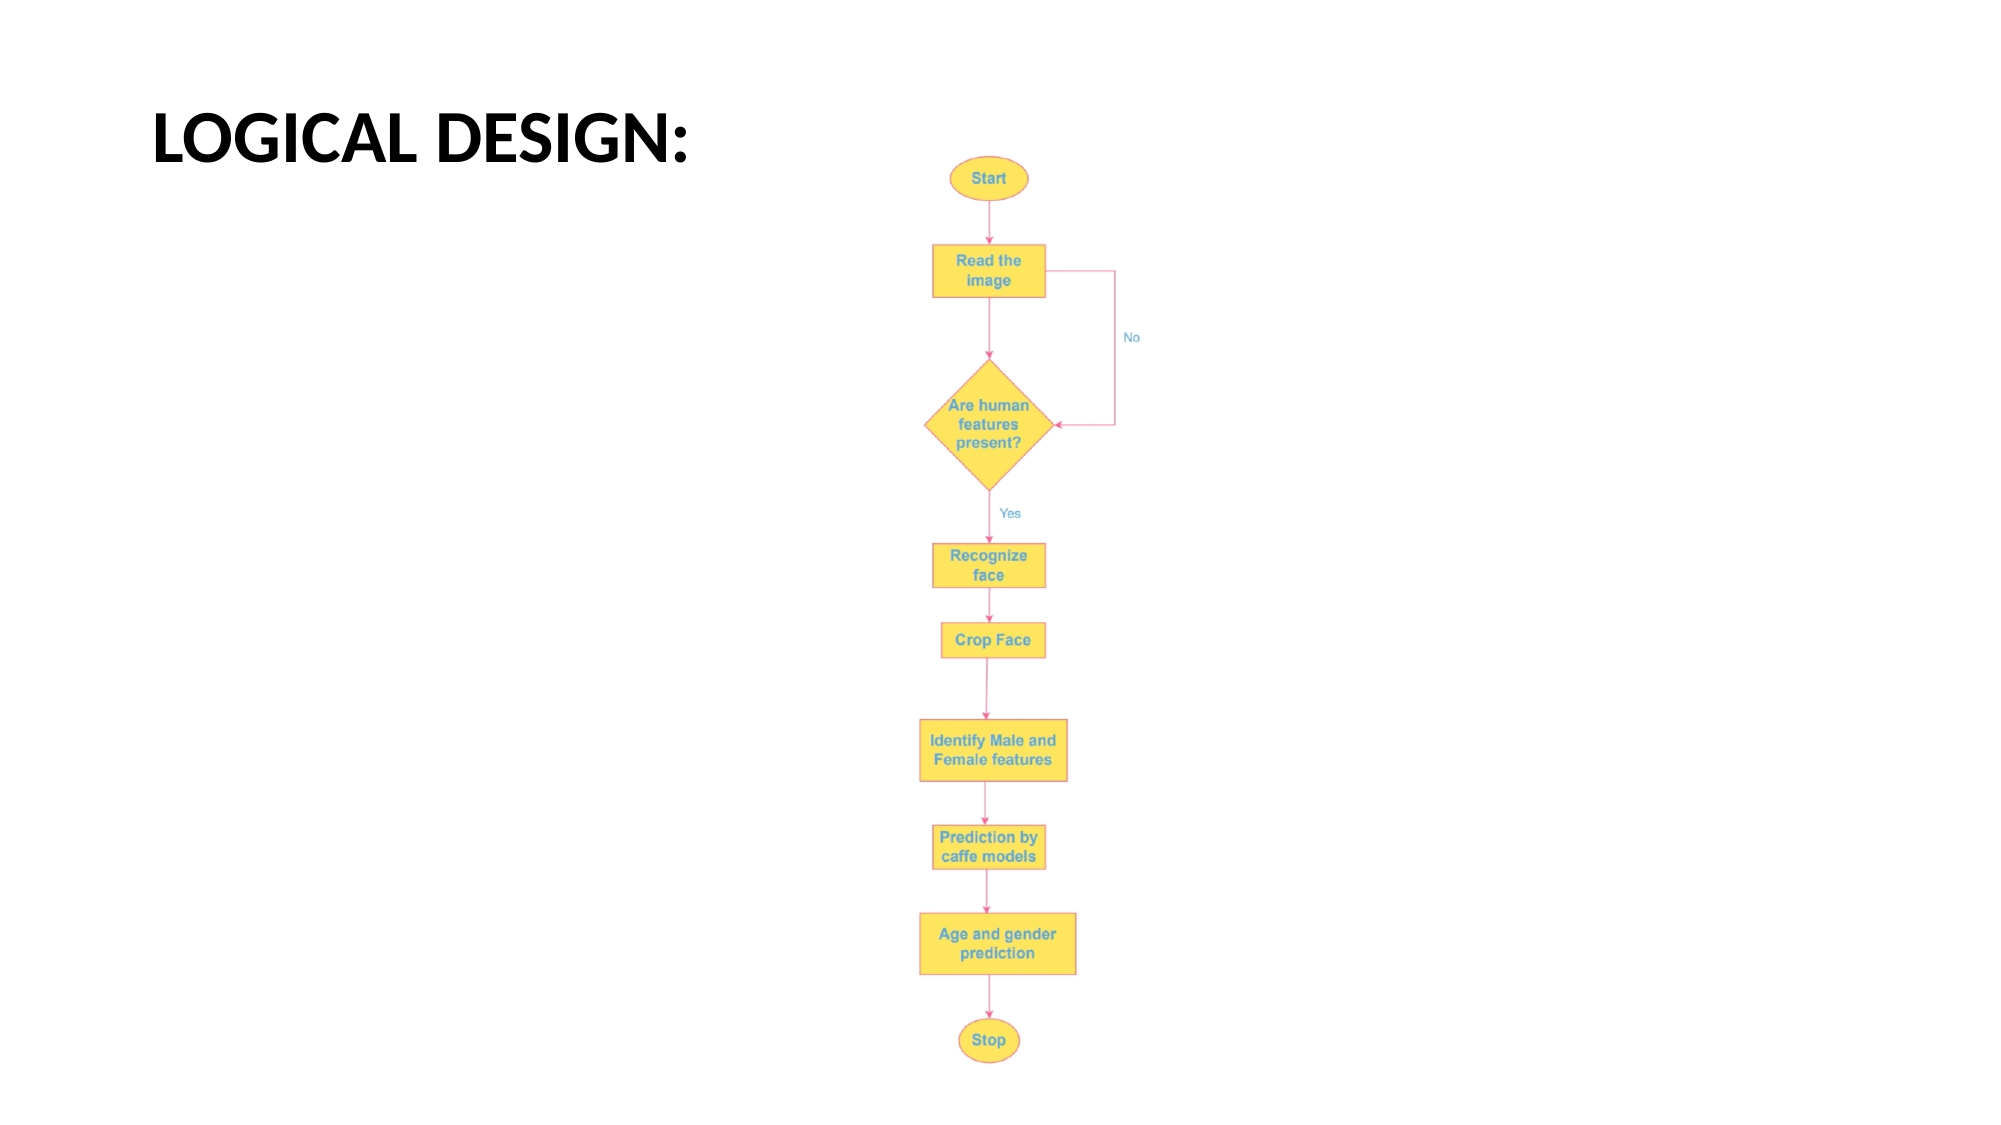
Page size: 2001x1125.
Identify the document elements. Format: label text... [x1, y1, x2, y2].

title LOGICAL DESIGN: [137, 94, 1863, 187]
picture [827, 127, 1173, 1077]
